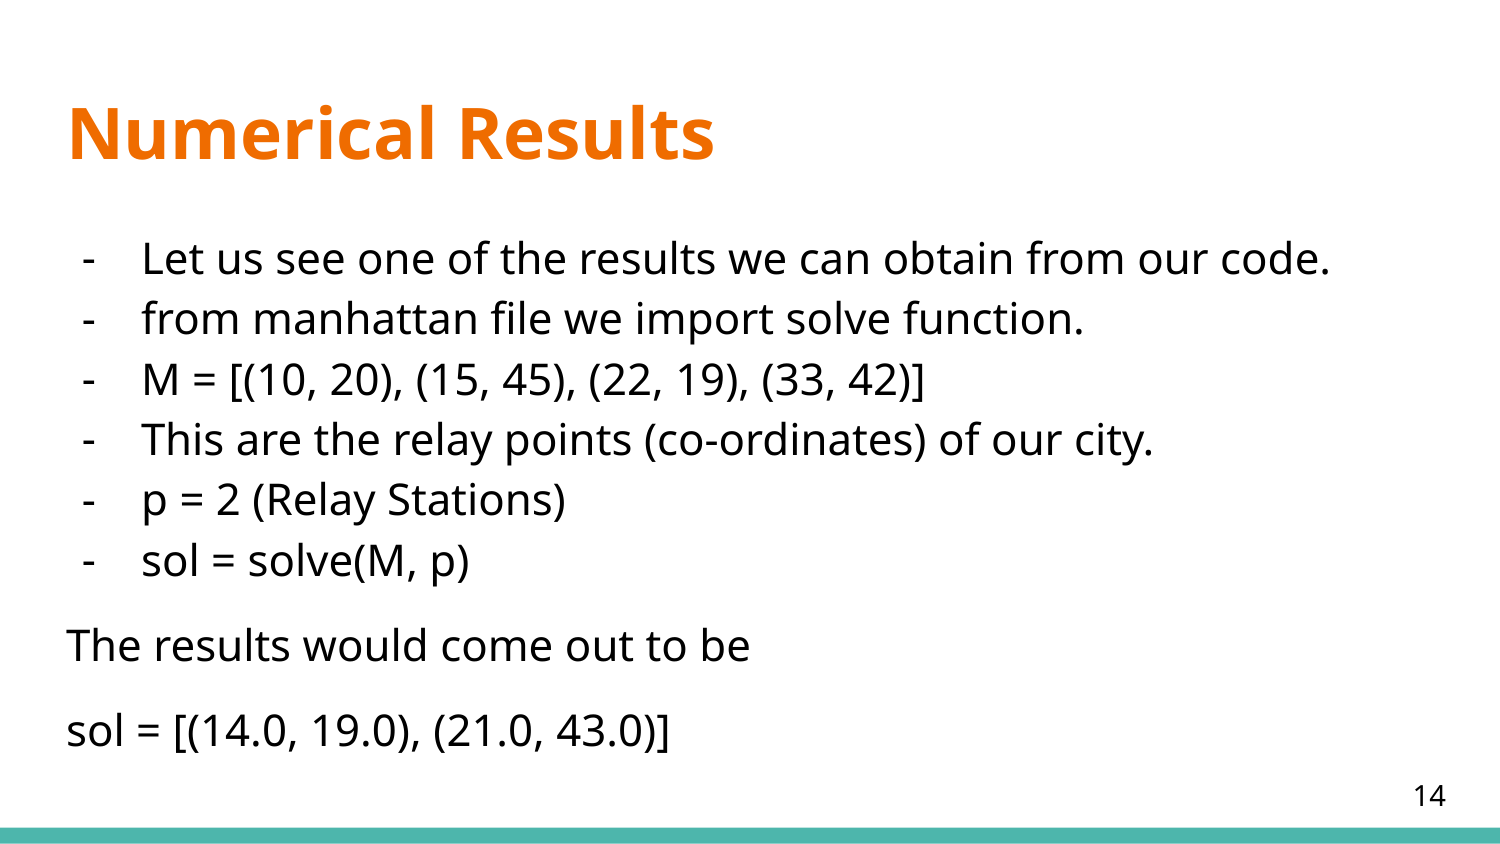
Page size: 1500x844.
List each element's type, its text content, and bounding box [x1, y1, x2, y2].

list Let us see one of the results we can obtain from our code. from manhattan file we import solve function. M = [(10, 20), (15, 45), (22, 19), (33, 42)] This are the relay points (co-ordinates) of our city. p = 2 (Relay Stations) sol = solve(M, p) The results would come out to be sol = [(14.0, 19.0), (21.0, 43.0)] [51, 207, 1449, 750]
title Numerical Results [51, 72, 1449, 189]
text_box 14 [1397, 762, 1481, 828]
